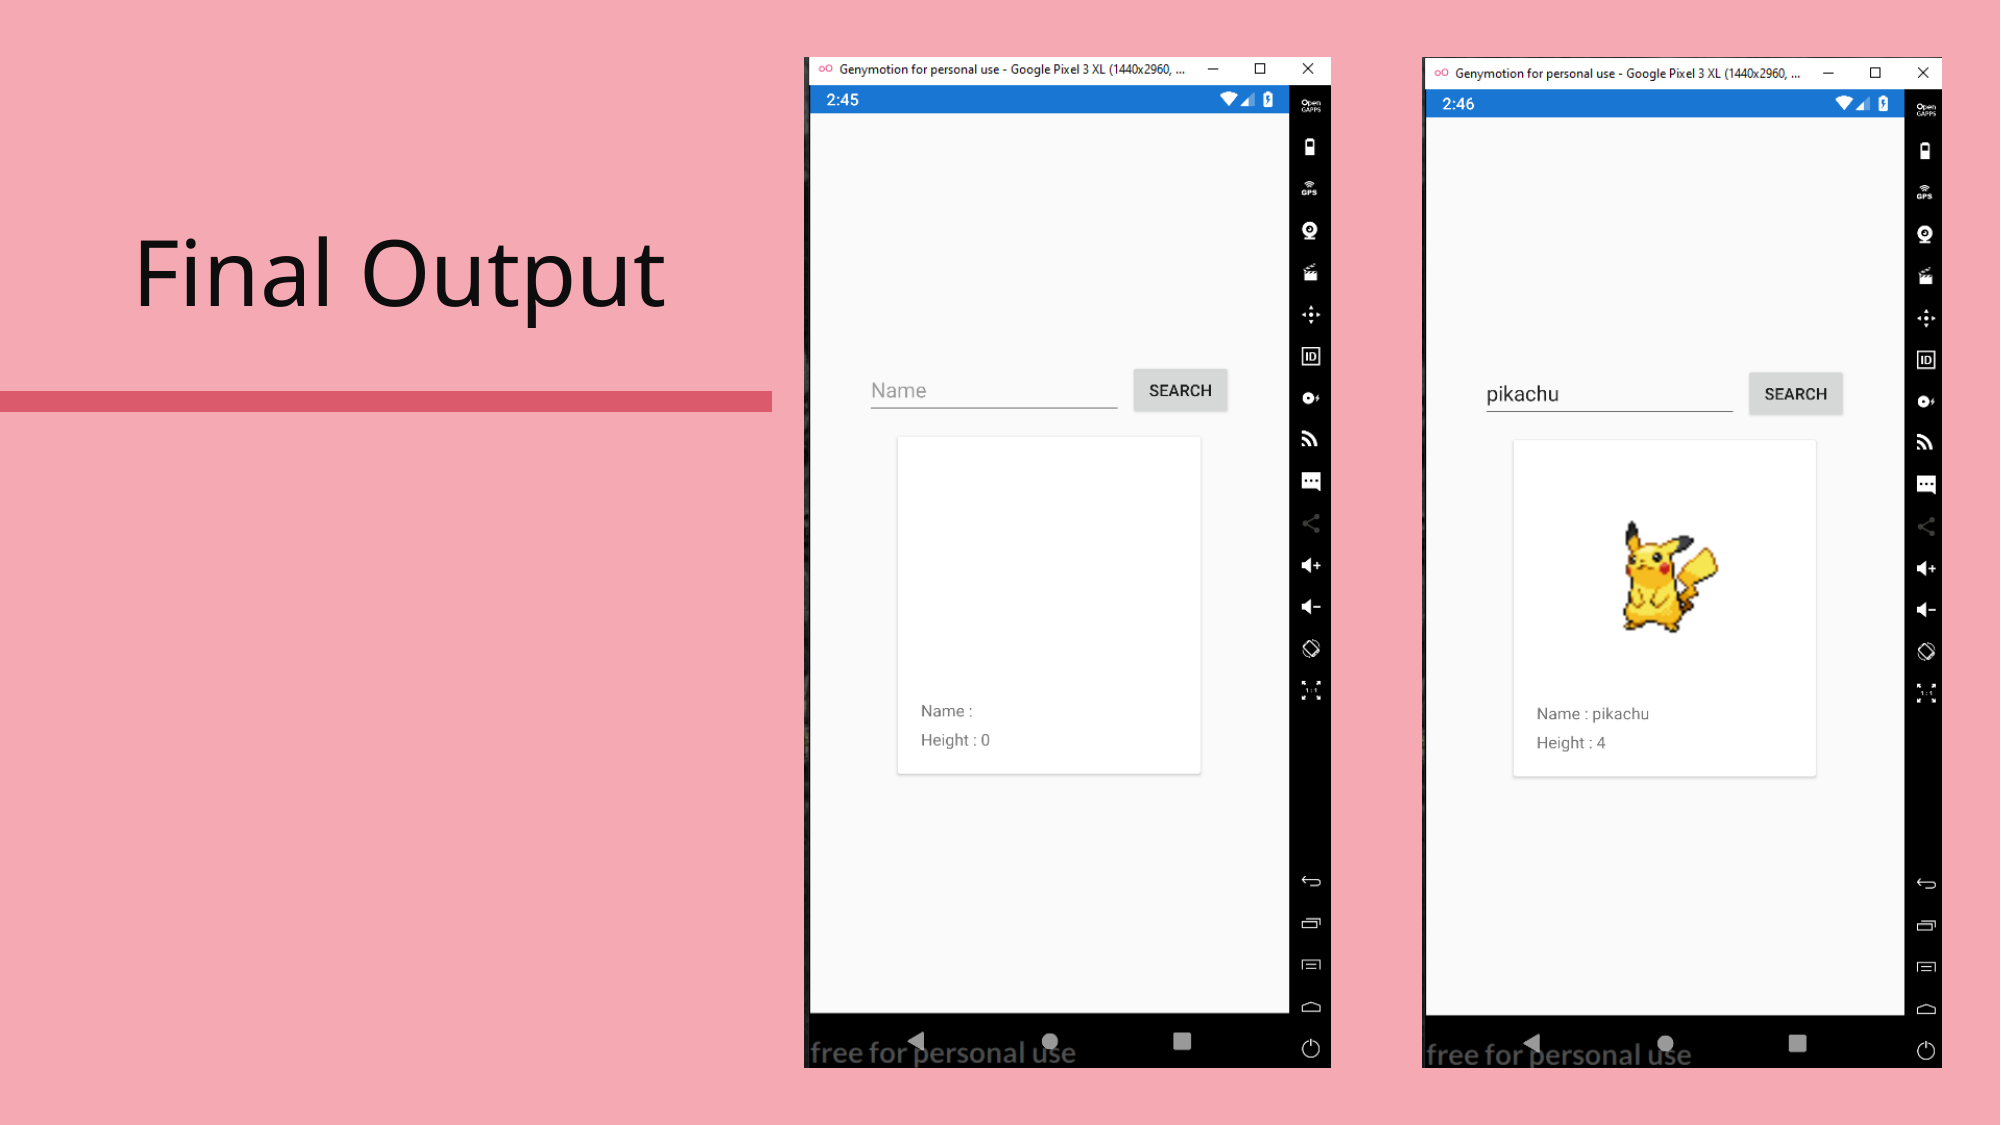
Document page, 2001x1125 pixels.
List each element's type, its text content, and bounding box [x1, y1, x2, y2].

picture [804, 57, 1332, 1068]
picture [1422, 57, 1942, 1068]
title Final Output [117, 89, 804, 464]
